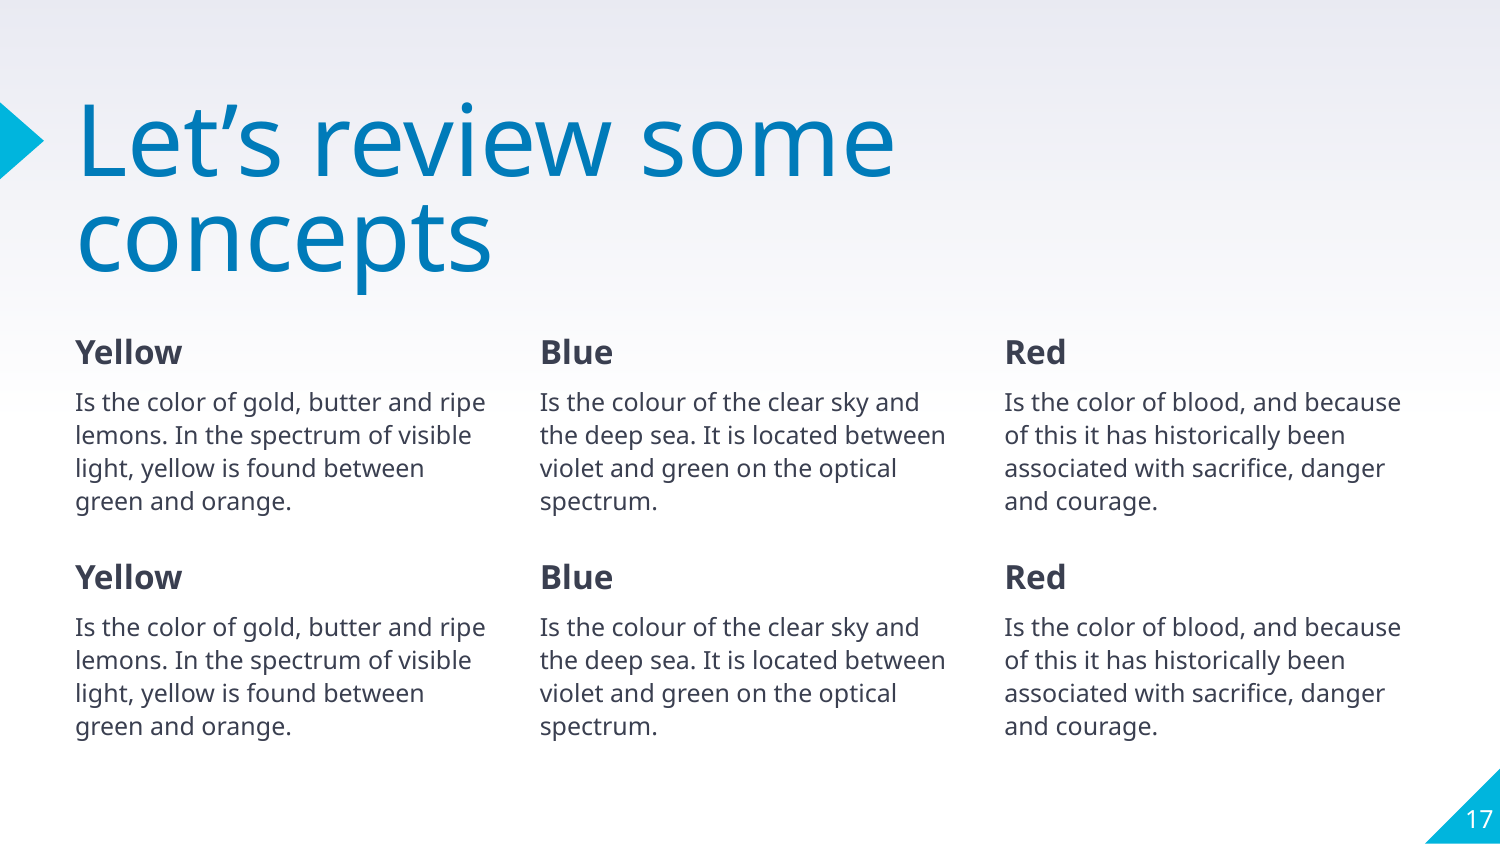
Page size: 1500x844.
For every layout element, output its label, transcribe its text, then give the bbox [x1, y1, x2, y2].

title Let’s review some concepts [75, 99, 1001, 277]
list Red Is the color of blood, and because of this it has historically been associated with sacrifice, danger and courage. [1004, 327, 1425, 549]
list Red Is the color of blood, and because of this it has historically been associated with sacrifice, danger and courage. [1004, 552, 1425, 774]
list Blue Is the colour of the clear sky and the deep sea. It is located between violet and green on the optical spectrum. [539, 552, 961, 774]
list Blue Is the colour of the clear sky and the deep sea. It is located between violet and green on the optical spectrum. [539, 327, 961, 549]
list Yellow Is the color of gold, butter and ripe lemons. In the spectrum of visible light, yellow is found between green and orange. [75, 552, 496, 774]
slide_number 17 [1418, 760, 1494, 838]
list Yellow Is the color of gold, butter and ripe lemons. In the spectrum of visible light, yellow is found between green and orange. [75, 327, 496, 549]
